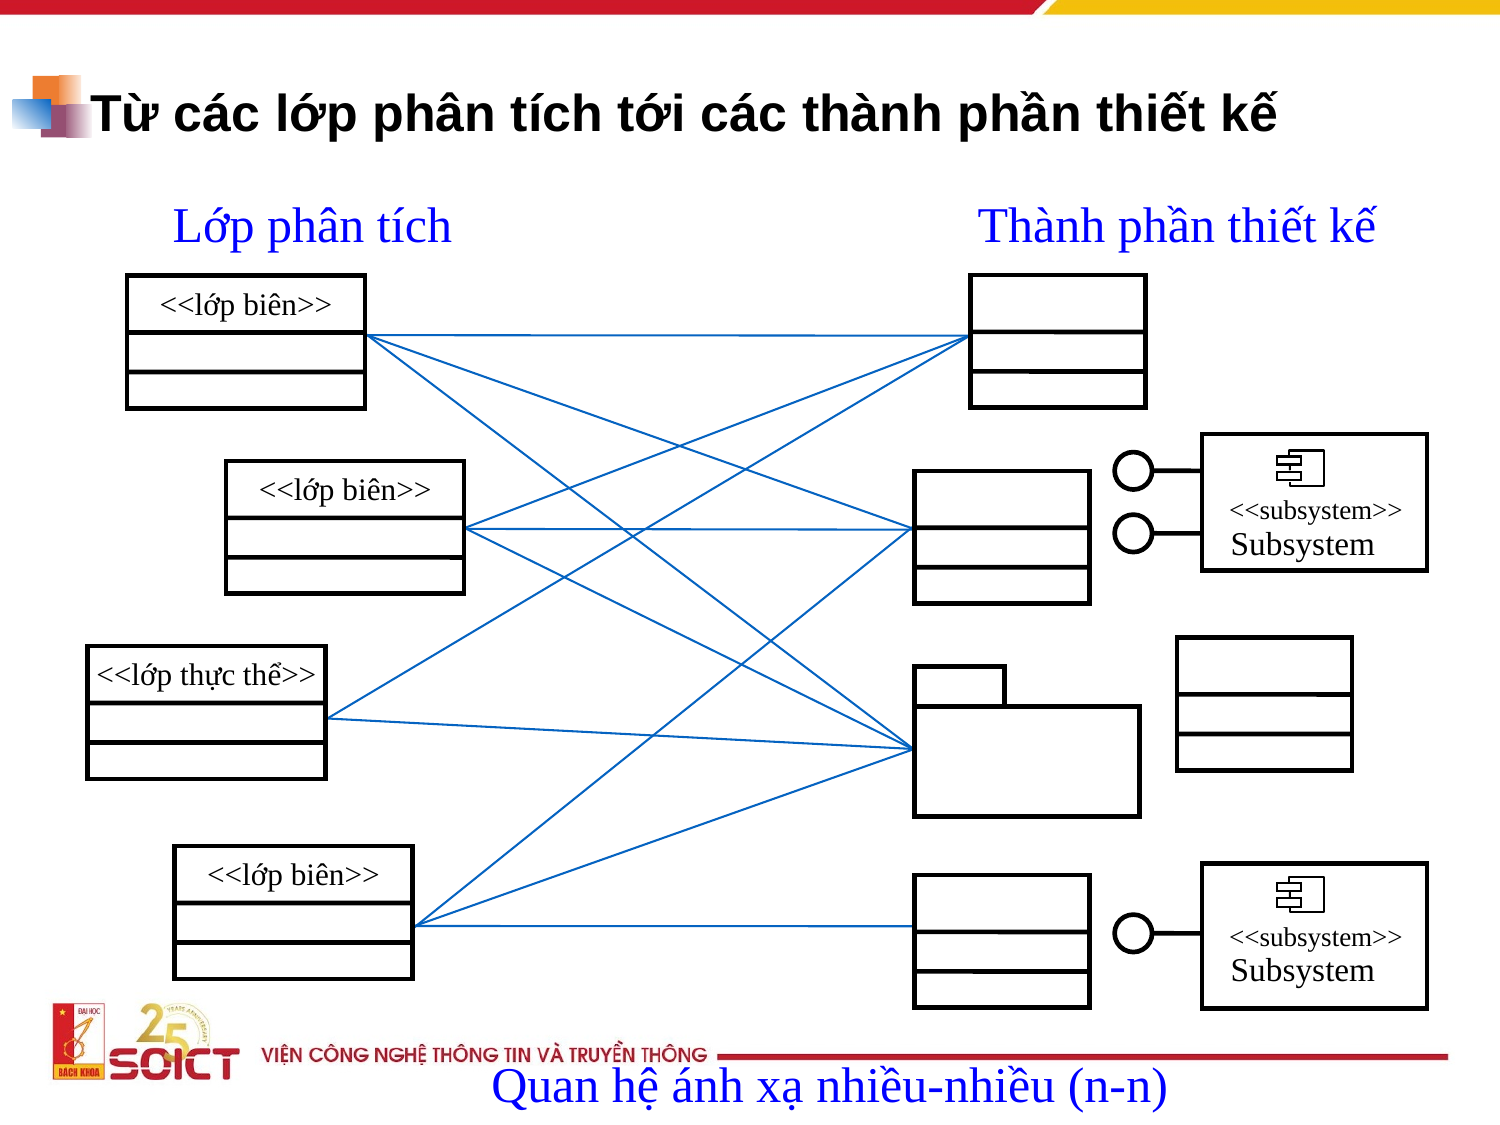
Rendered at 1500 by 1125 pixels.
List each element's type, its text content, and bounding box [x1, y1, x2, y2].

text_box Subsystem [1230, 526, 1376, 563]
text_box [914, 666, 1140, 817]
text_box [74, 645, 338, 779]
text_box Quan hệ ánh xạ nhiều-nhiều (n-n) [428, 1043, 1232, 1122]
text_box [1114, 914, 1203, 953]
text_box [1202, 863, 1427, 1009]
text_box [1114, 514, 1203, 553]
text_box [1177, 637, 1353, 771]
text_box <<subsystem>> [1229, 492, 1403, 526]
text_box Thành phần thiết kế [929, 183, 1426, 261]
text_box Subsystem [1230, 952, 1376, 989]
text_box Lớp phân tích [75, 183, 550, 261]
text_box <<subsystem>> [1229, 919, 1403, 952]
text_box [161, 845, 425, 979]
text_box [970, 274, 1146, 408]
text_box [1276, 450, 1325, 486]
text_box [1202, 434, 1427, 571]
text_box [914, 470, 1090, 604]
picture [0, 0, 1500, 1125]
title Từ các lớp phân tích tới các thành phần thiết kế [75, 62, 1500, 167]
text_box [1114, 452, 1203, 490]
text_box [1276, 876, 1325, 913]
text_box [213, 460, 477, 594]
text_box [114, 275, 378, 409]
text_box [914, 874, 1090, 1008]
